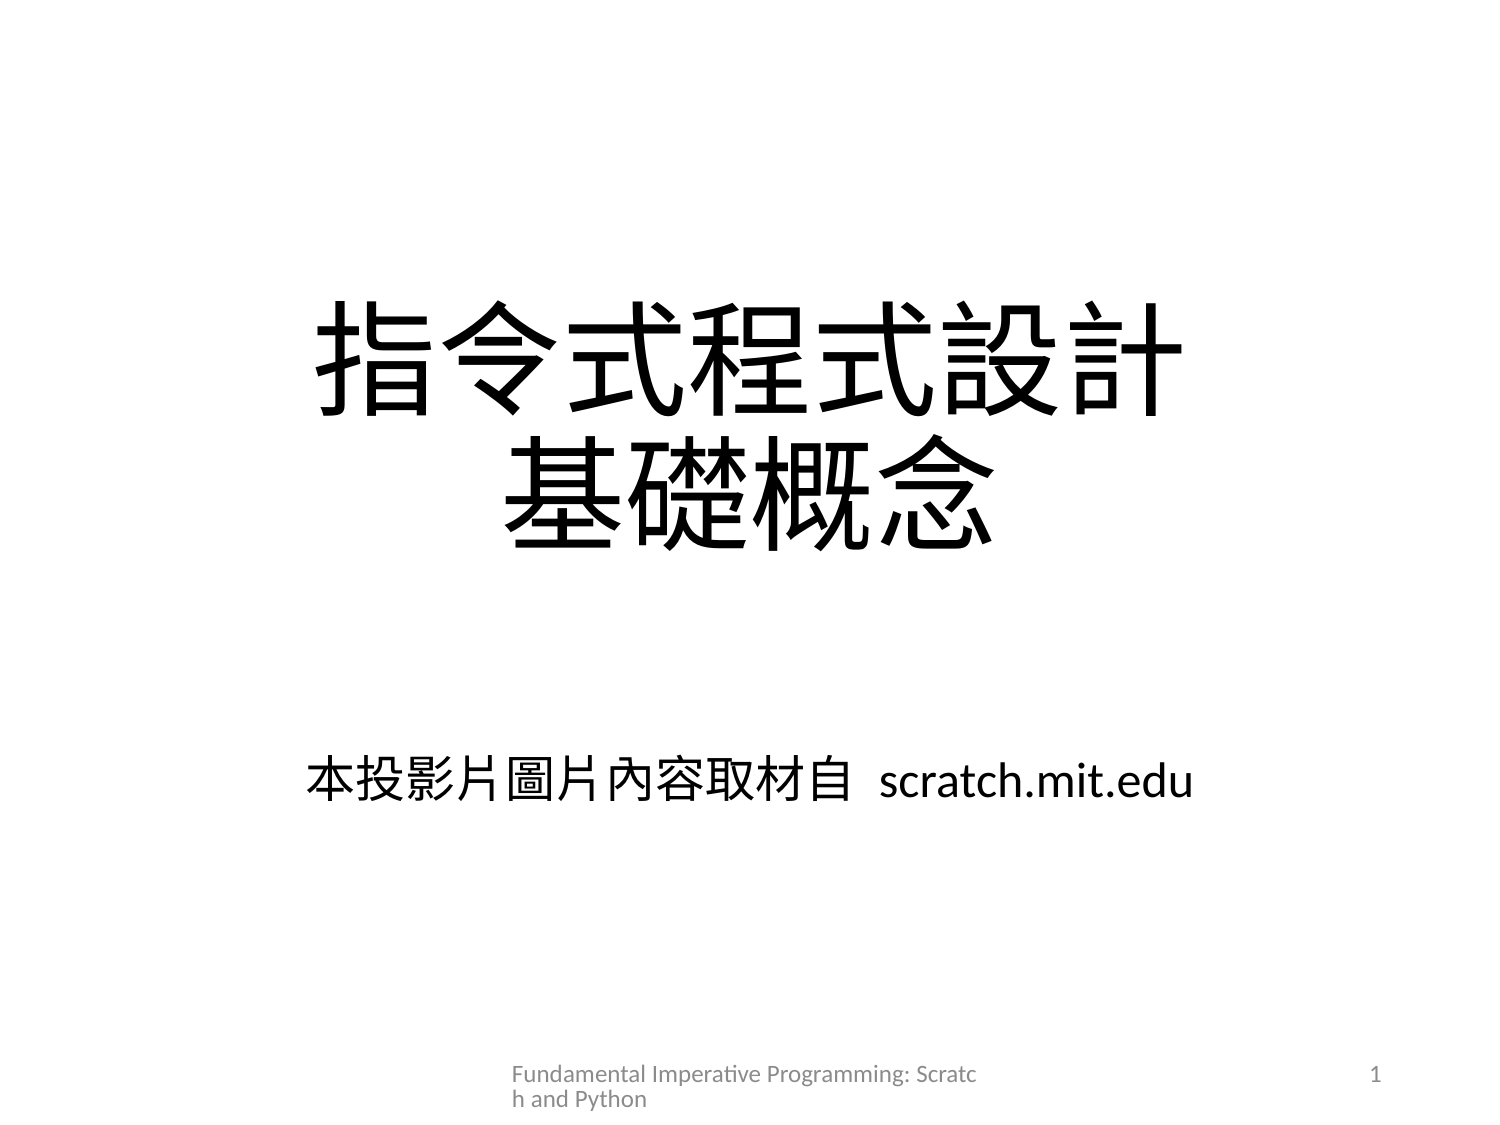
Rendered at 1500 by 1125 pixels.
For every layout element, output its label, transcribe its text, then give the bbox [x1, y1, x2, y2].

footer Fundamental Imperative Programming: Scratch and Python [496, 1042, 1004, 1103]
title 指令式程式設計 基礎概念 [112, 184, 1388, 576]
slide_number 1 [1059, 1042, 1397, 1103]
subtitle 本投影片圖片內容取材自 scratch.mit.edu [187, 590, 1313, 863]
